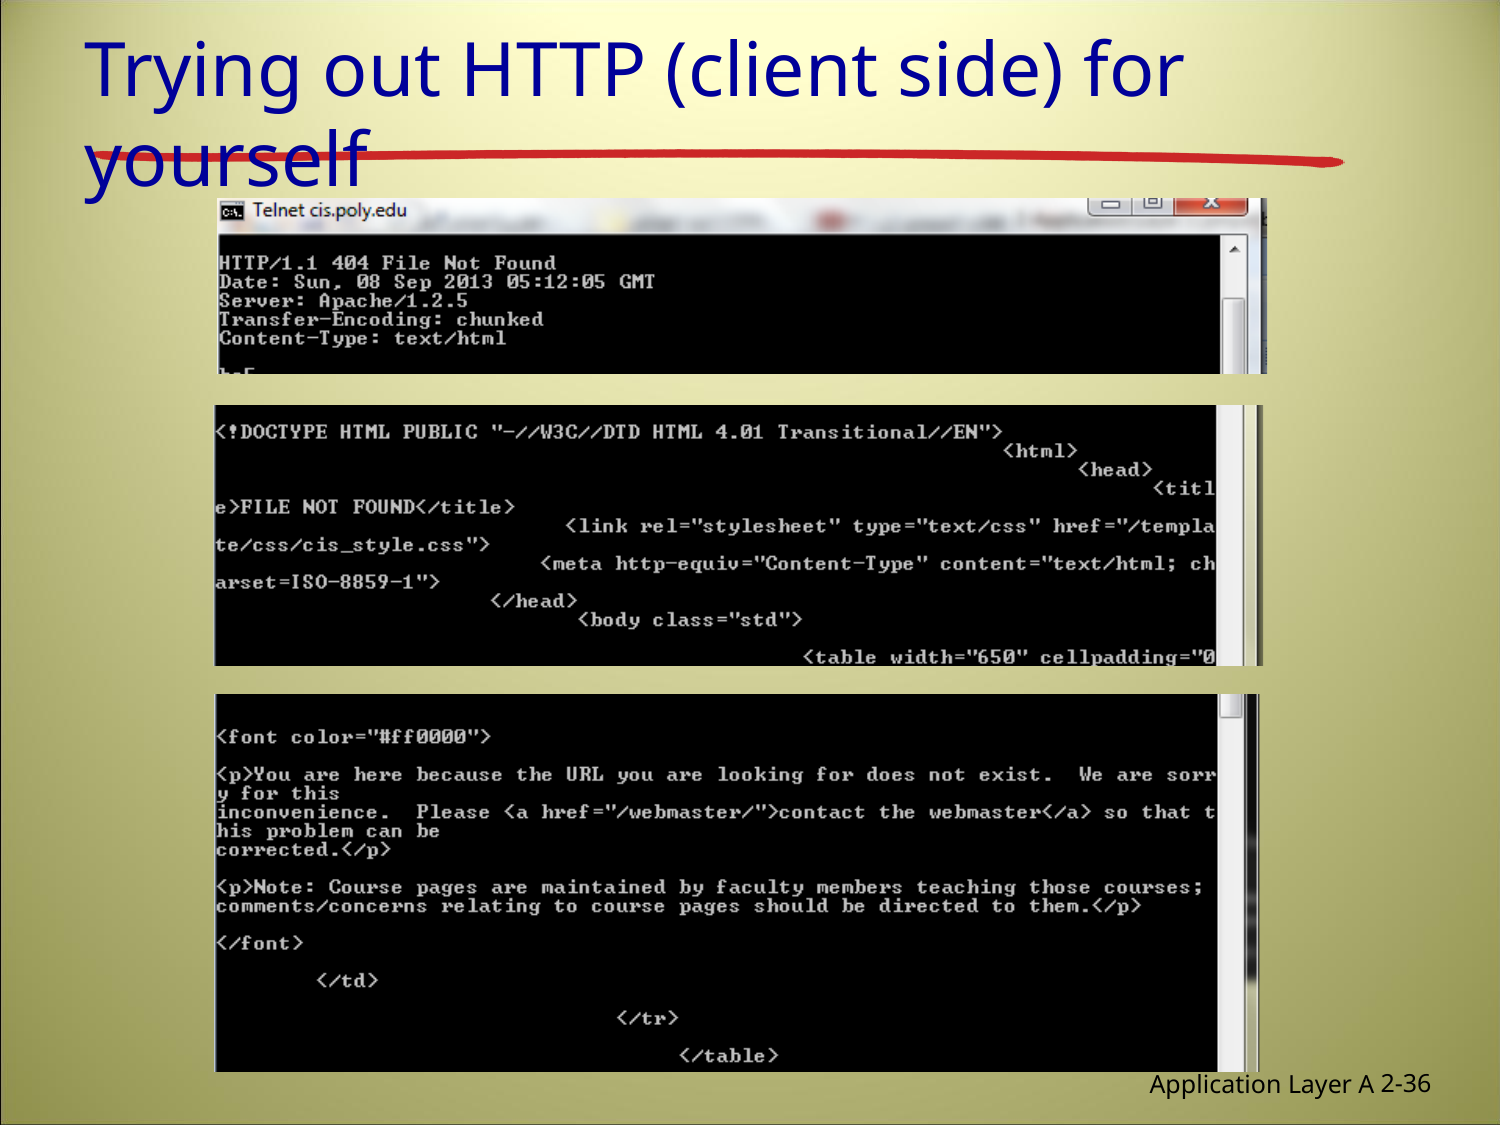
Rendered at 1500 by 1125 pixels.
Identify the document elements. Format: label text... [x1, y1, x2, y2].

text_box Application Layer A [914, 1060, 1390, 1108]
text_box 2-‹#› [1365, 1060, 1477, 1106]
picture [0, 0, 1500, 1125]
title Trying out HTTP (client side) for yourself [69, 31, 1457, 193]
